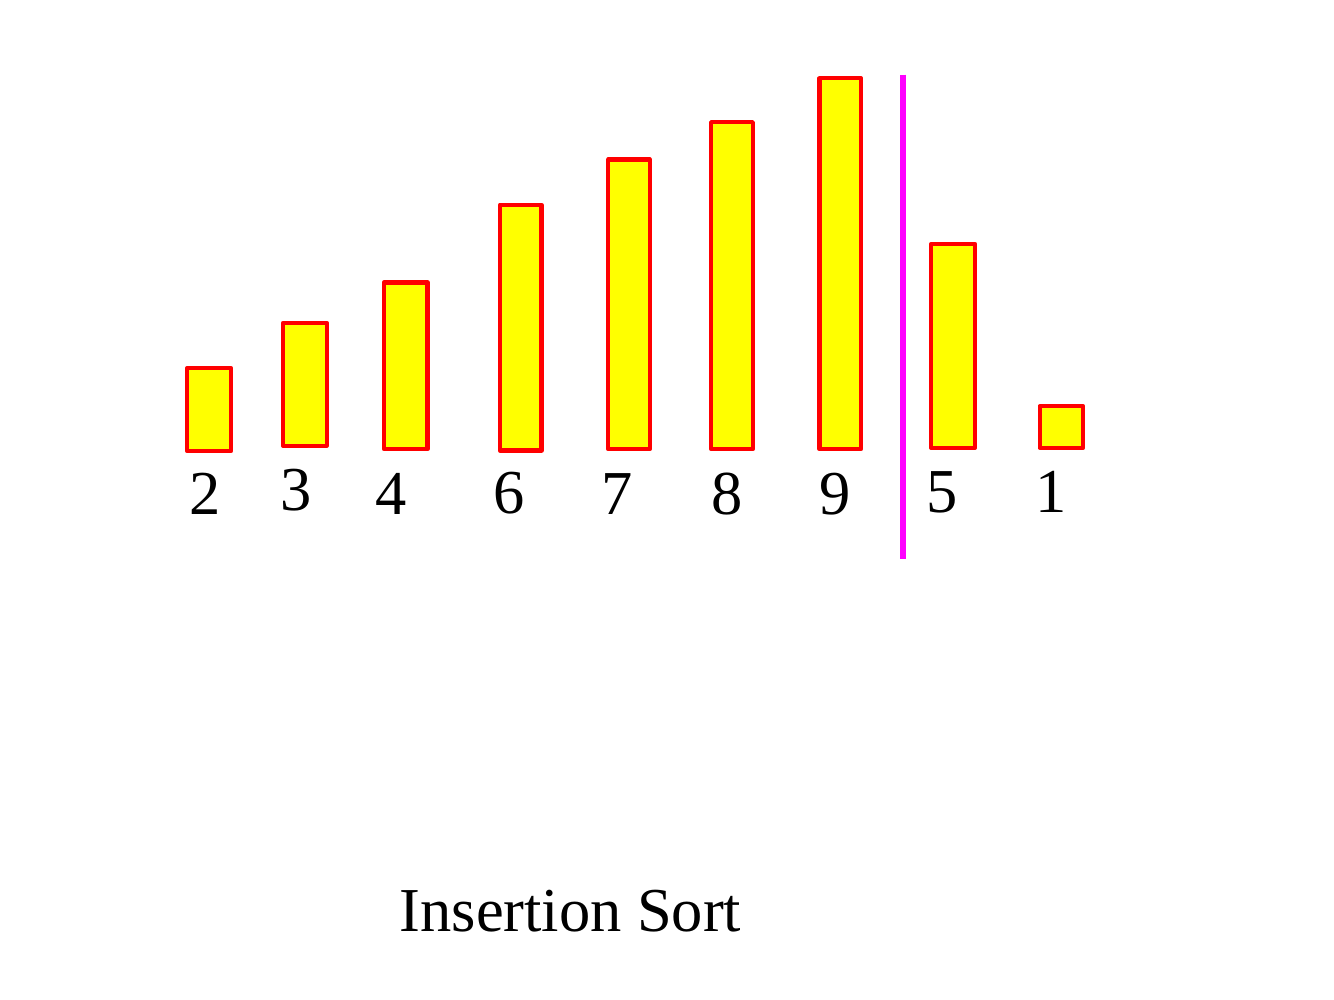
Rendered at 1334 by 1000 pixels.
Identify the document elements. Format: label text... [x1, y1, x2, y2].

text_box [1030, 405, 1084, 528]
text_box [489, 204, 542, 528]
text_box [706, 121, 753, 529]
text_box Insertion Sort [396, 865, 745, 948]
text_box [815, 78, 862, 529]
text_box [922, 243, 976, 528]
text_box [371, 282, 428, 529]
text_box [184, 367, 232, 529]
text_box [597, 159, 651, 529]
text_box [276, 322, 328, 526]
